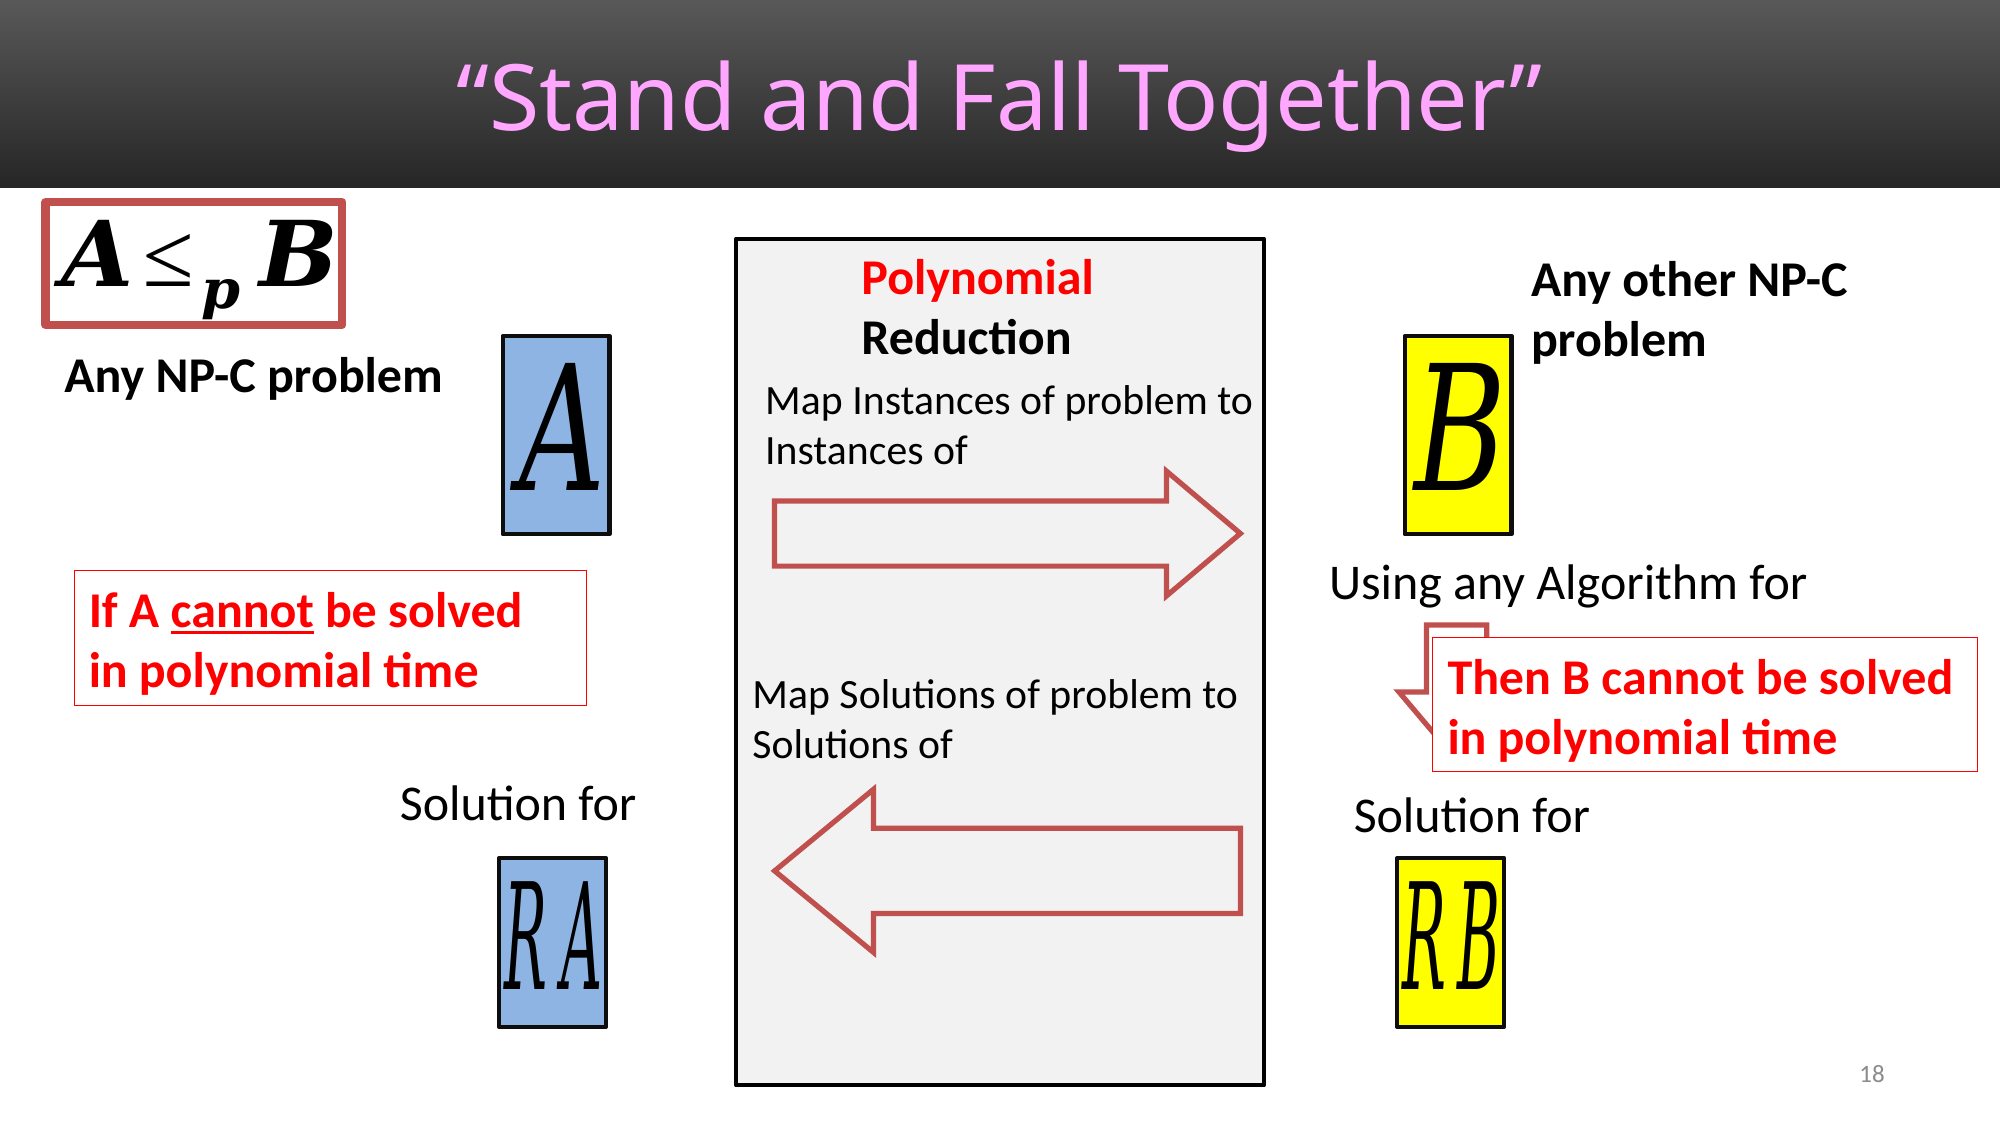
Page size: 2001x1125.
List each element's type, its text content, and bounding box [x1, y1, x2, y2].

text_box [1399, 624, 1487, 732]
text_box [774, 471, 1241, 596]
text_box [774, 789, 1241, 953]
text_box If A cannot be solved in polynomial time [74, 570, 587, 706]
text_box Then B cannot be solved in polynomial time [1432, 637, 1978, 772]
text_box [734, 237, 1266, 1087]
text_box Polynomial Reduction [846, 236, 1109, 372]
title “Stand and Fall Together” [99, 24, 1900, 163]
text_box Any other NP-C problem [1516, 238, 1983, 374]
slide_number 18 [1433, 1042, 1900, 1103]
text_box Any NP-C problem [49, 335, 478, 410]
